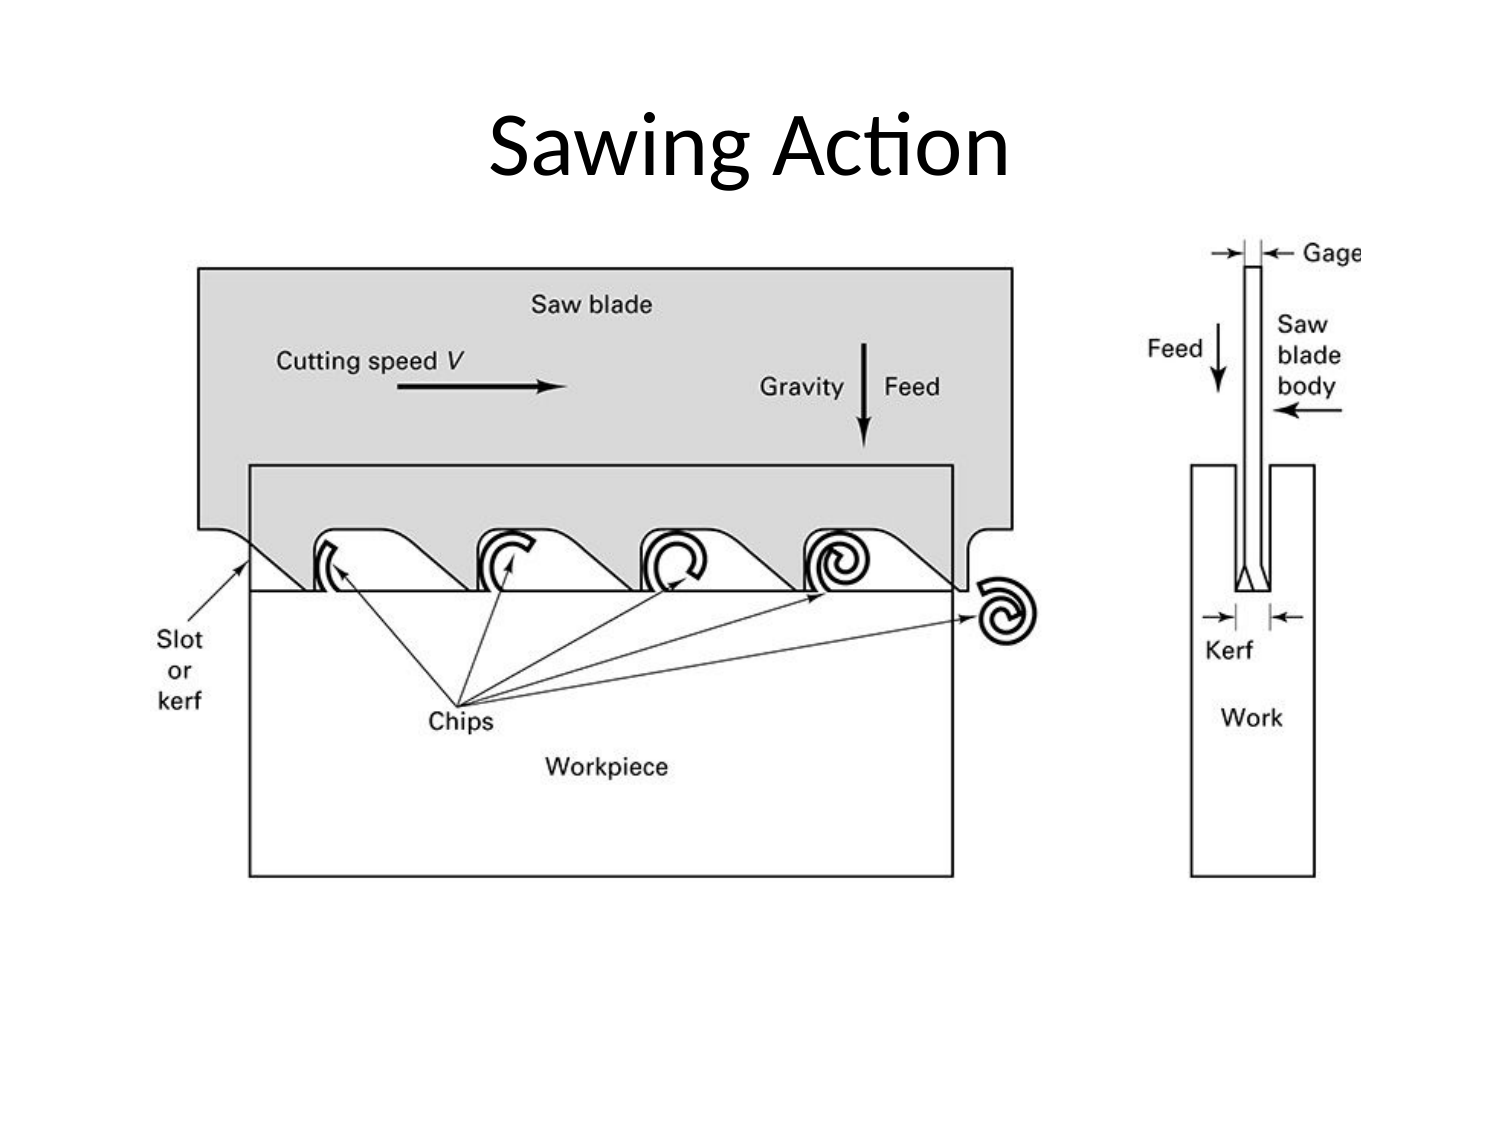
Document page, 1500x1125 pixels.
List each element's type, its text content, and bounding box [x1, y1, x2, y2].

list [149, 224, 1362, 888]
title Sawing Action [75, 45, 1425, 233]
